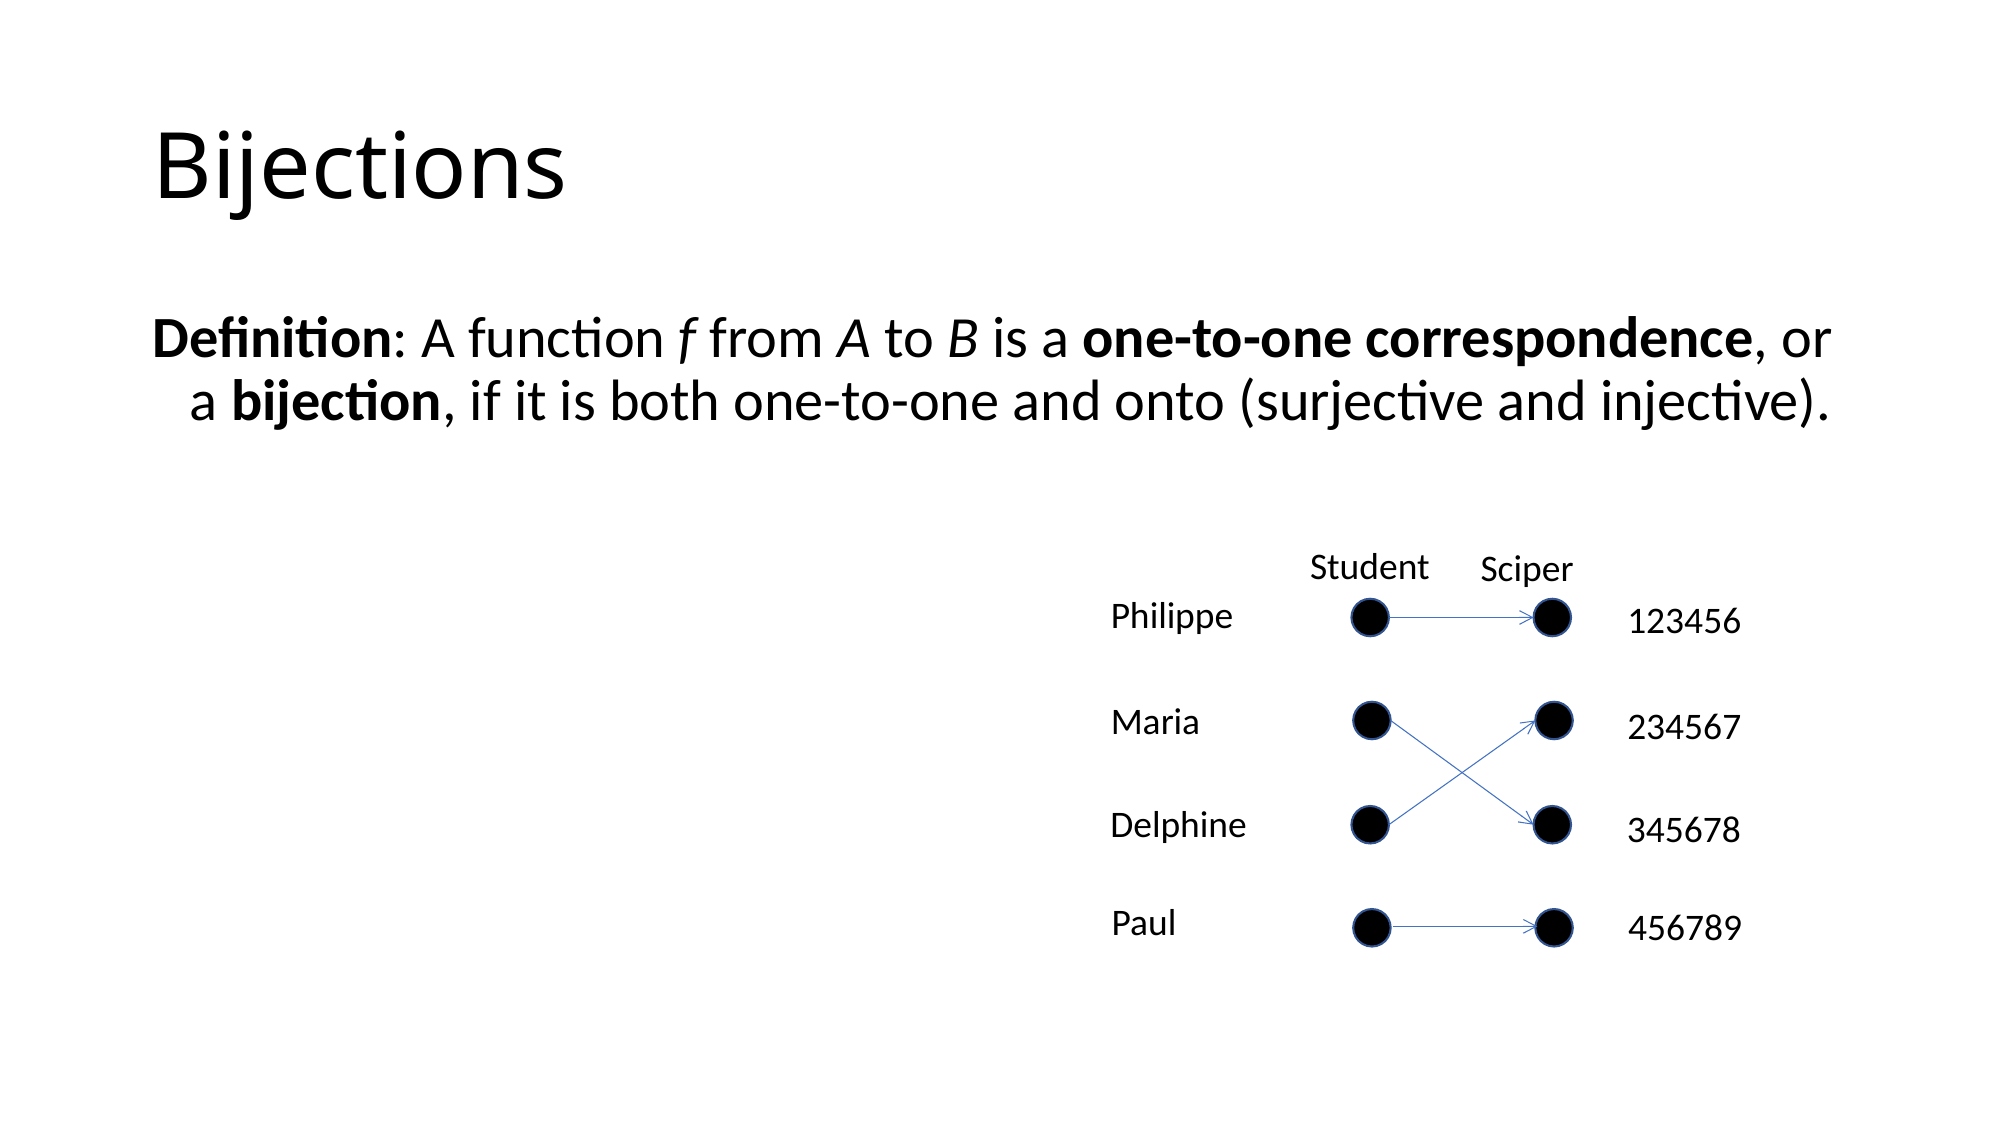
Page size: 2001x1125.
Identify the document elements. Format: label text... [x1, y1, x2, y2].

text_box Delphine [1095, 792, 1484, 853]
text_box [1534, 907, 1574, 948]
text_box Paul [1096, 890, 1372, 951]
text_box [1532, 804, 1573, 845]
text_box 234567 [1612, 694, 1938, 755]
title Bijections [137, 59, 1863, 278]
text_box 456789 [1613, 895, 1889, 956]
text_box Philippe [1096, 583, 1484, 644]
text_box [1534, 700, 1574, 741]
text_box Sciper [1465, 536, 1589, 596]
text_box [1352, 700, 1392, 741]
text_box [1352, 907, 1392, 948]
list Definition: A function f from A to B is a one-to-one correspondence, or a bijection, if it is both one-to-one and onto (surjective and injective). [137, 299, 1863, 1014]
text_box [1532, 597, 1573, 638]
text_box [1388, 720, 1536, 825]
text_box Student [1295, 535, 1445, 595]
text_box 123456 [1612, 588, 2000, 649]
text_box [1350, 597, 1390, 638]
text_box [1350, 804, 1390, 845]
text_box 345678 [1612, 797, 2000, 858]
text_box Maria [1096, 689, 1421, 749]
